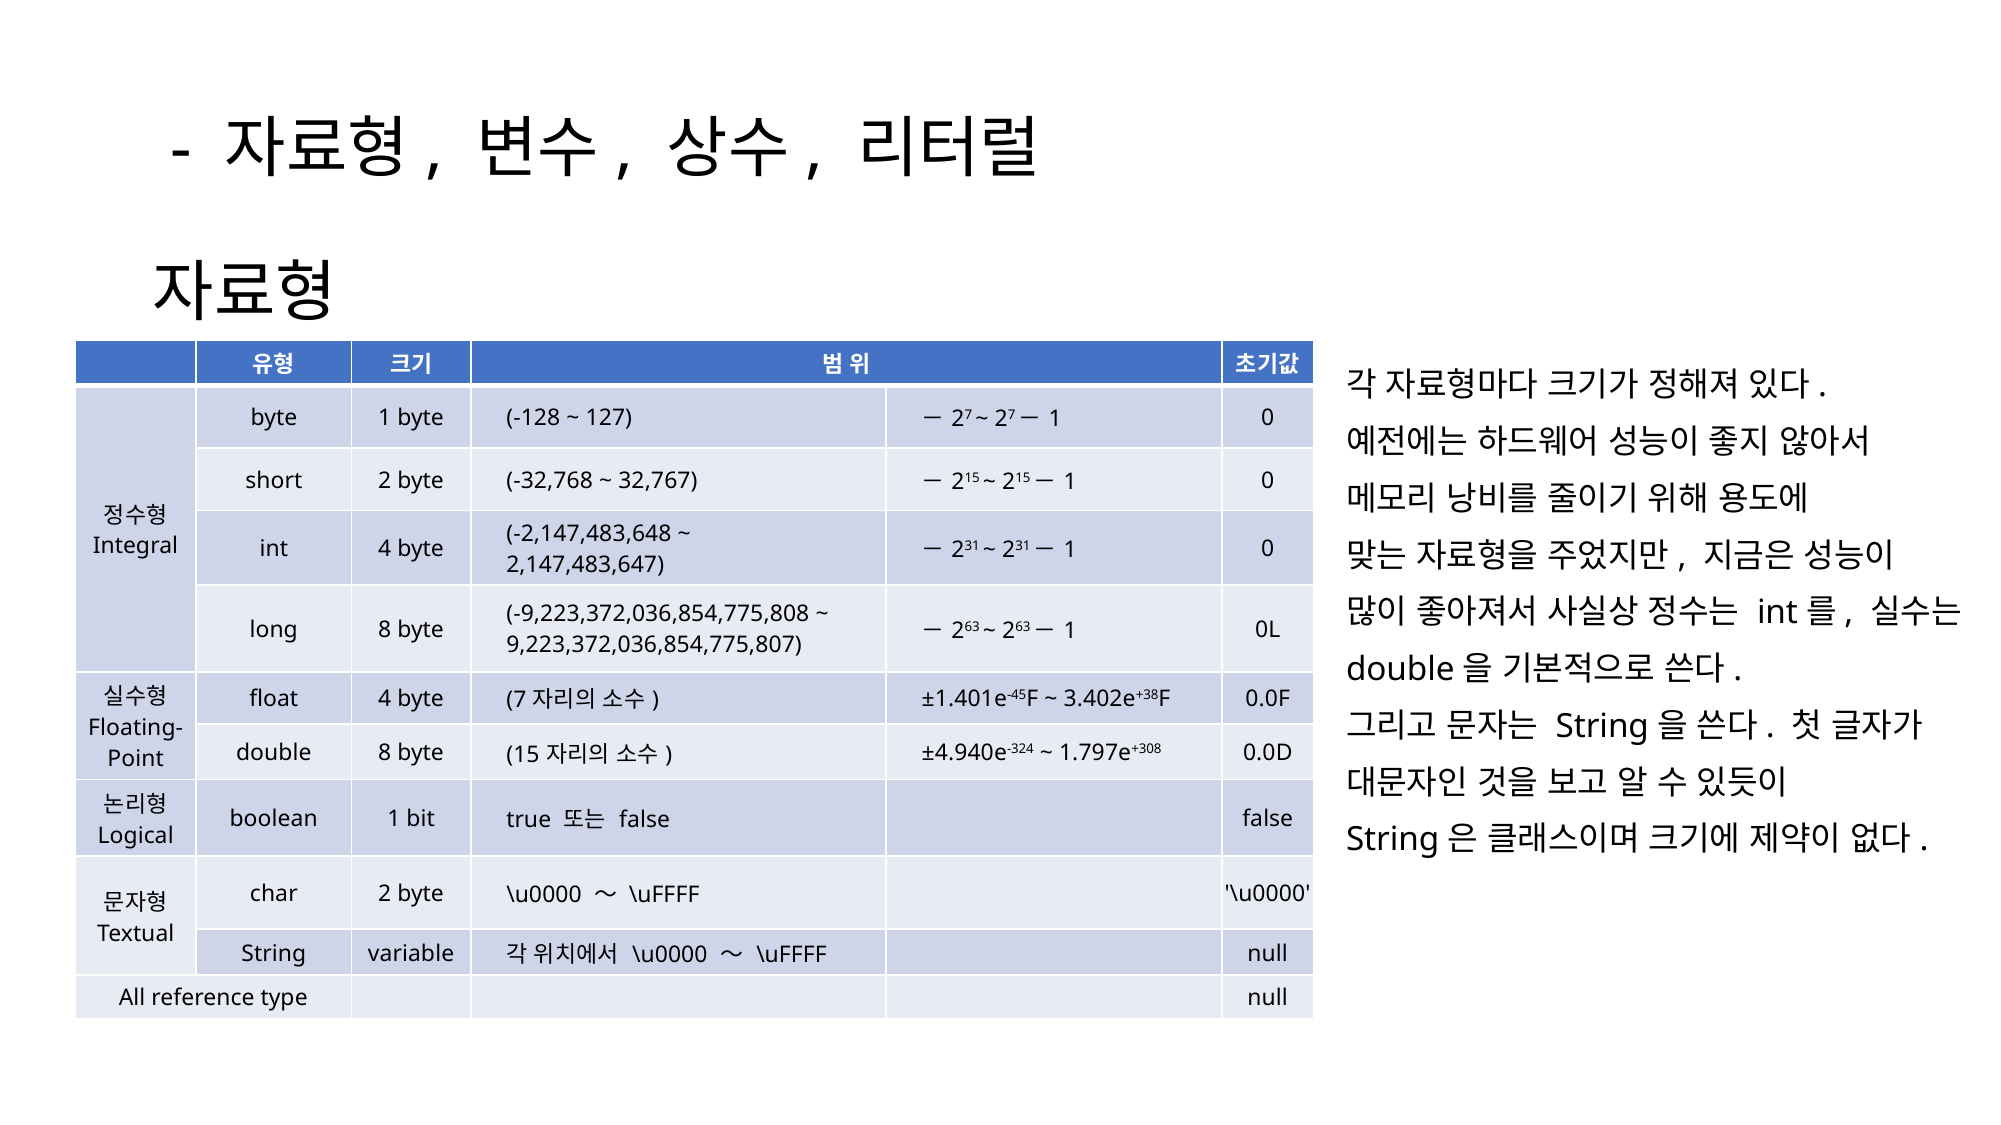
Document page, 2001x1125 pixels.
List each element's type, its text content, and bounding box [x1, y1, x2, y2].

table_header 크기 [352, 341, 470, 383]
table_cell 4 byte [352, 673, 470, 723]
table_cell [887, 780, 1221, 855]
table_cell ±4.940e-324 ~ 1.797e+308 [887, 725, 1221, 779]
table_cell ±1.401e-45F ~ 3.402e+38F [887, 673, 1221, 723]
table_cell 정수형 Integral [76, 388, 195, 671]
table_cell 문자형 Textual [76, 857, 195, 974]
table_cell true 또는 false [472, 780, 885, 855]
table_cell 8 byte [352, 725, 470, 779]
table_cell －231 ~ 231－1 [887, 511, 1221, 584]
table_cell 2 byte [352, 857, 470, 928]
title - 자료형, 변수, 상수, 리터럴 자료형 [137, 75, 1755, 338]
table_cell 1 byte [352, 388, 470, 447]
table_header [76, 341, 195, 383]
table_header 초기값 [1223, 341, 1313, 383]
table_cell double [197, 725, 351, 779]
table_cell [887, 976, 1221, 1018]
table_cell 각 위치에서 \u0000 ～ \uFFFF [472, 930, 885, 974]
table_cell 8 byte [352, 586, 470, 671]
table_cell byte [197, 388, 351, 447]
table_cell boolean [197, 780, 351, 855]
table_cell (-32,768 ~ 32,767) [472, 449, 885, 510]
table_cell 0 [1223, 449, 1313, 510]
table_cell －215 ~ 215－1 [887, 449, 1221, 510]
table_header 범 위 [472, 341, 1221, 383]
table_cell (-128 ~ 127) [472, 388, 885, 447]
table_cell 0.0F [1223, 673, 1313, 723]
table_cell float [197, 673, 351, 723]
table_cell 1 bit [352, 780, 470, 855]
table_cell 0 [1223, 388, 1313, 447]
table_cell String [197, 930, 351, 974]
table_cell (15자리의 소수) [472, 725, 885, 779]
table_cell '\u0000' [1223, 857, 1313, 928]
table_cell short [197, 449, 351, 510]
table_cell 실수형 Floating-Point [76, 673, 195, 779]
table_cell All reference type [76, 976, 351, 1018]
table_cell 2 byte [352, 449, 470, 510]
table_cell char [197, 857, 351, 928]
table_cell null [1223, 976, 1313, 1018]
list 각 자료형마다 크기가 정해져 있다. 예전에는 하드웨어 성능이 좋지 않아서 메모리 낭비를 줄이기 위해 용도에 맞는 자료형을 주었지만, 지금은 성능이 많이 좋아져서 사실상 정수는 int를, 실수는 double을 기본적으로 쓴다. 그리고 문자는 String을 쓴다. 첫 글자가 대문자인 것을 보고 알 수 있듯이 String은 클래스이며 크기에 제약이 없다. [1331, 360, 2000, 986]
table_cell 0.0D [1223, 725, 1313, 779]
table_cell (-9,223,372,036,854,775,808 ~ 9,223,372,036,854,775,807) [472, 586, 885, 671]
table_cell 0L [1223, 586, 1313, 671]
table_cell [887, 930, 1221, 974]
table_cell 4 byte [352, 511, 470, 584]
table_cell \u0000 ～ \uFFFF [472, 857, 885, 928]
table_cell null [1223, 930, 1313, 974]
table_cell long [197, 586, 351, 671]
table_cell [472, 976, 885, 1018]
table_cell 논리형 Logical [76, 780, 195, 855]
table_cell false [1223, 780, 1313, 855]
table_cell (7자리의 소수) [472, 673, 885, 723]
table_header 유형 [197, 341, 351, 383]
table_cell (-2,147,483,648 ~ 2,147,483,647) [472, 511, 885, 584]
table_cell variable [352, 930, 470, 974]
table_cell [352, 976, 470, 1018]
table_cell int [197, 511, 351, 584]
table_cell －263 ~ 263－1 [887, 586, 1221, 671]
table_cell 0 [1223, 511, 1313, 584]
table_cell －27 ~ 27－1 [887, 388, 1221, 447]
table_cell [887, 857, 1221, 928]
